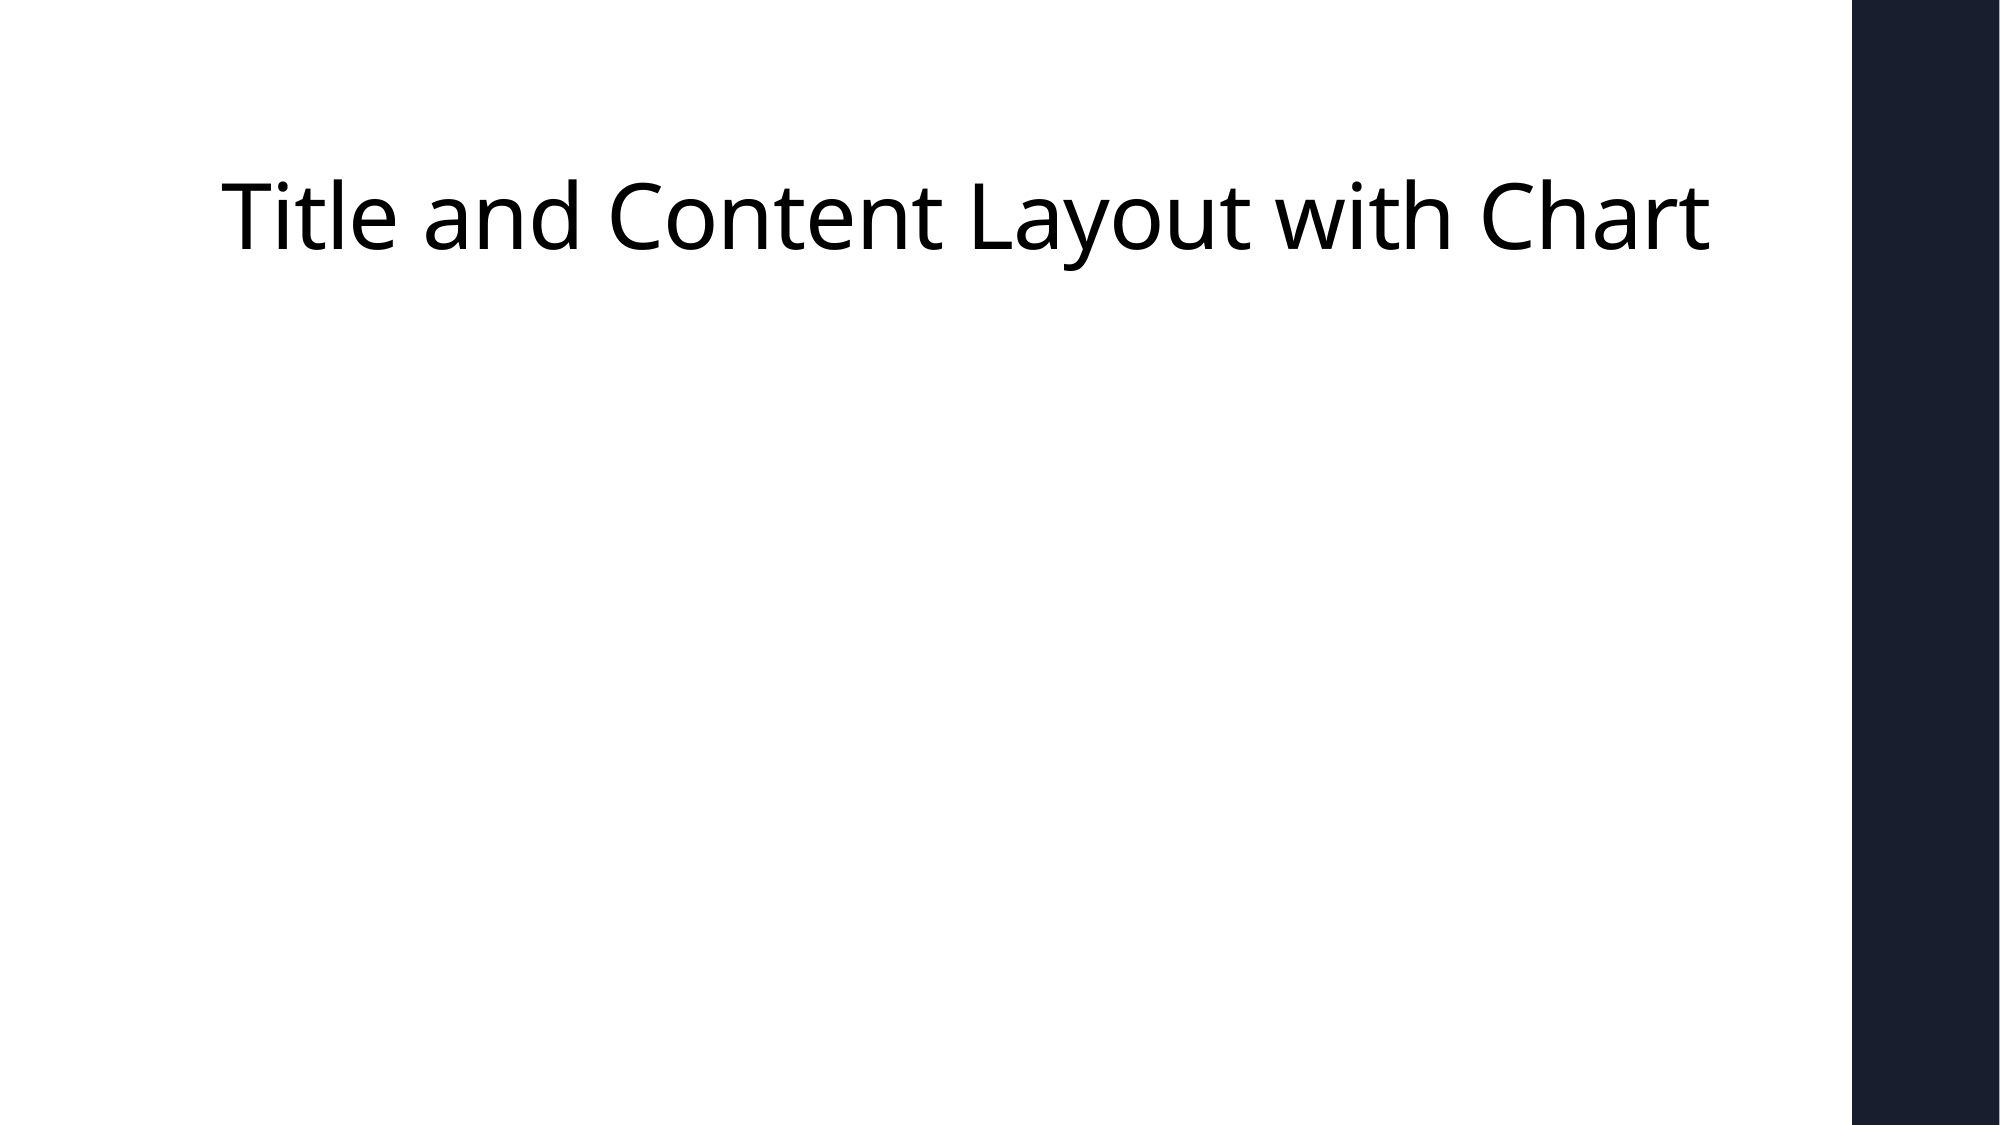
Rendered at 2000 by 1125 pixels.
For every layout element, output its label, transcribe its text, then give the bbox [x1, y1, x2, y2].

title Title and Content Layout with Chart [206, 60, 1797, 278]
